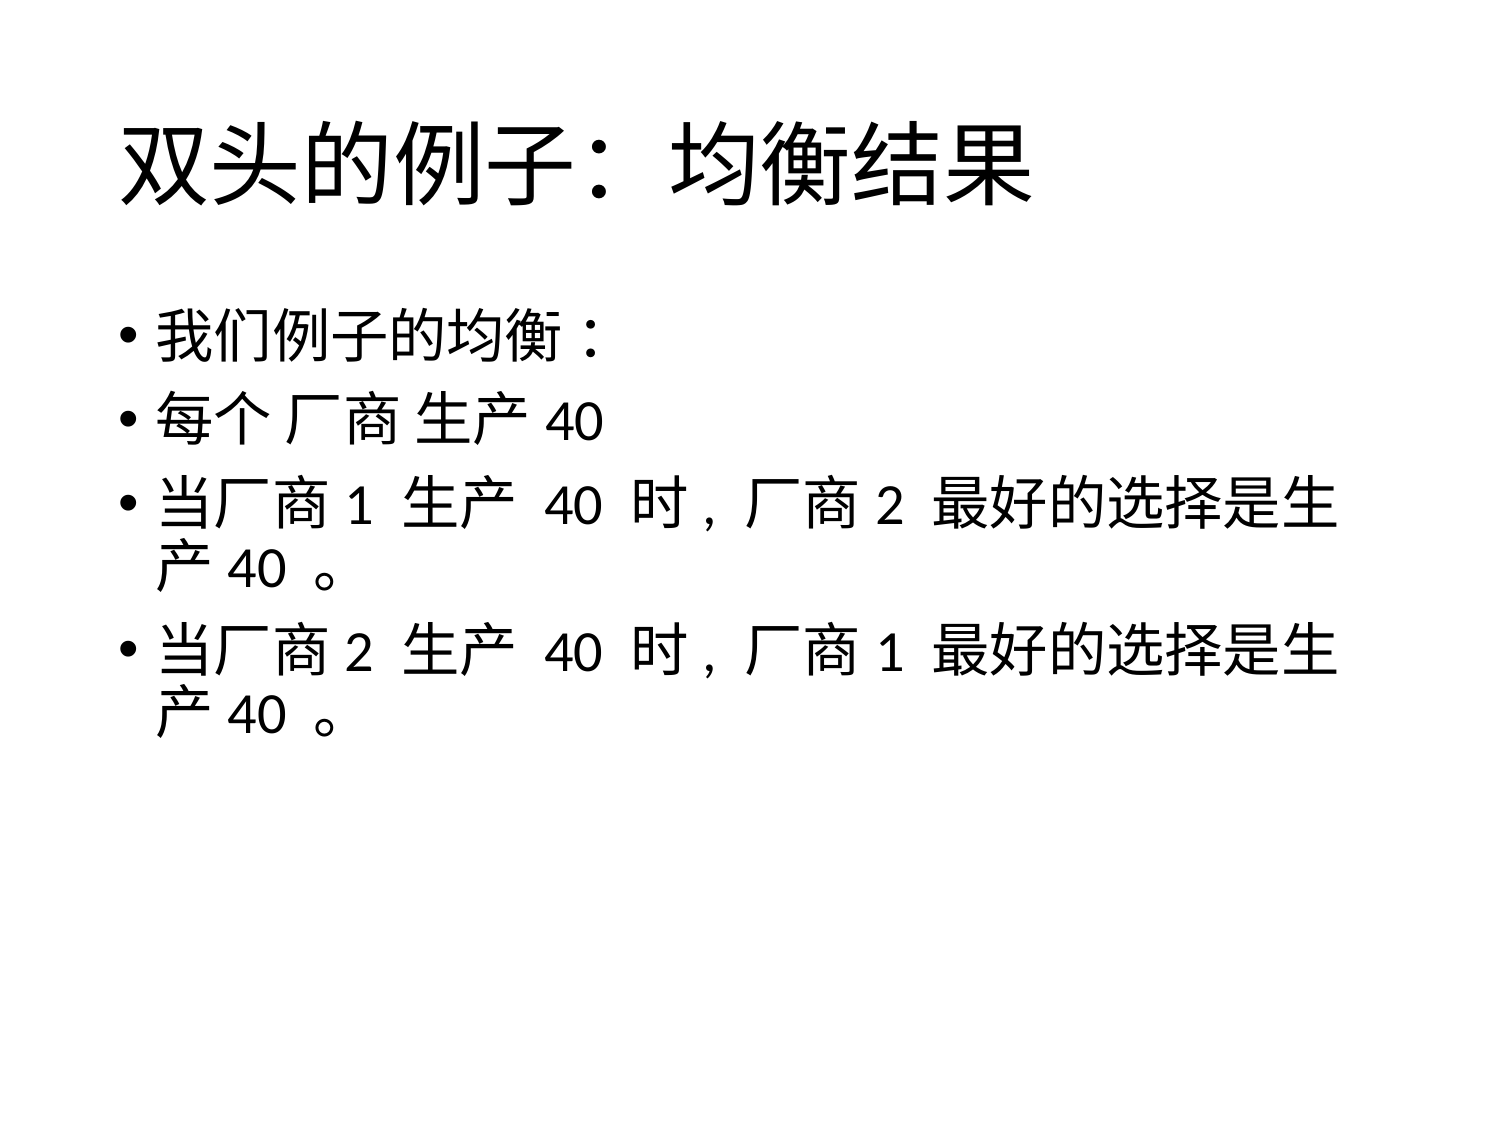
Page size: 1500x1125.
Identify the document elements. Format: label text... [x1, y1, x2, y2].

title 双头的例子：均衡结果 [103, 59, 1397, 278]
list 我们例子的均衡 ： 每个 厂商 生产40 当厂商1 生产 40 时, 厂商2 最好的选择是生产40 。 当厂商2 生产 40 时, 厂商1 最好的选择是生产40 。 [103, 299, 1397, 1014]
